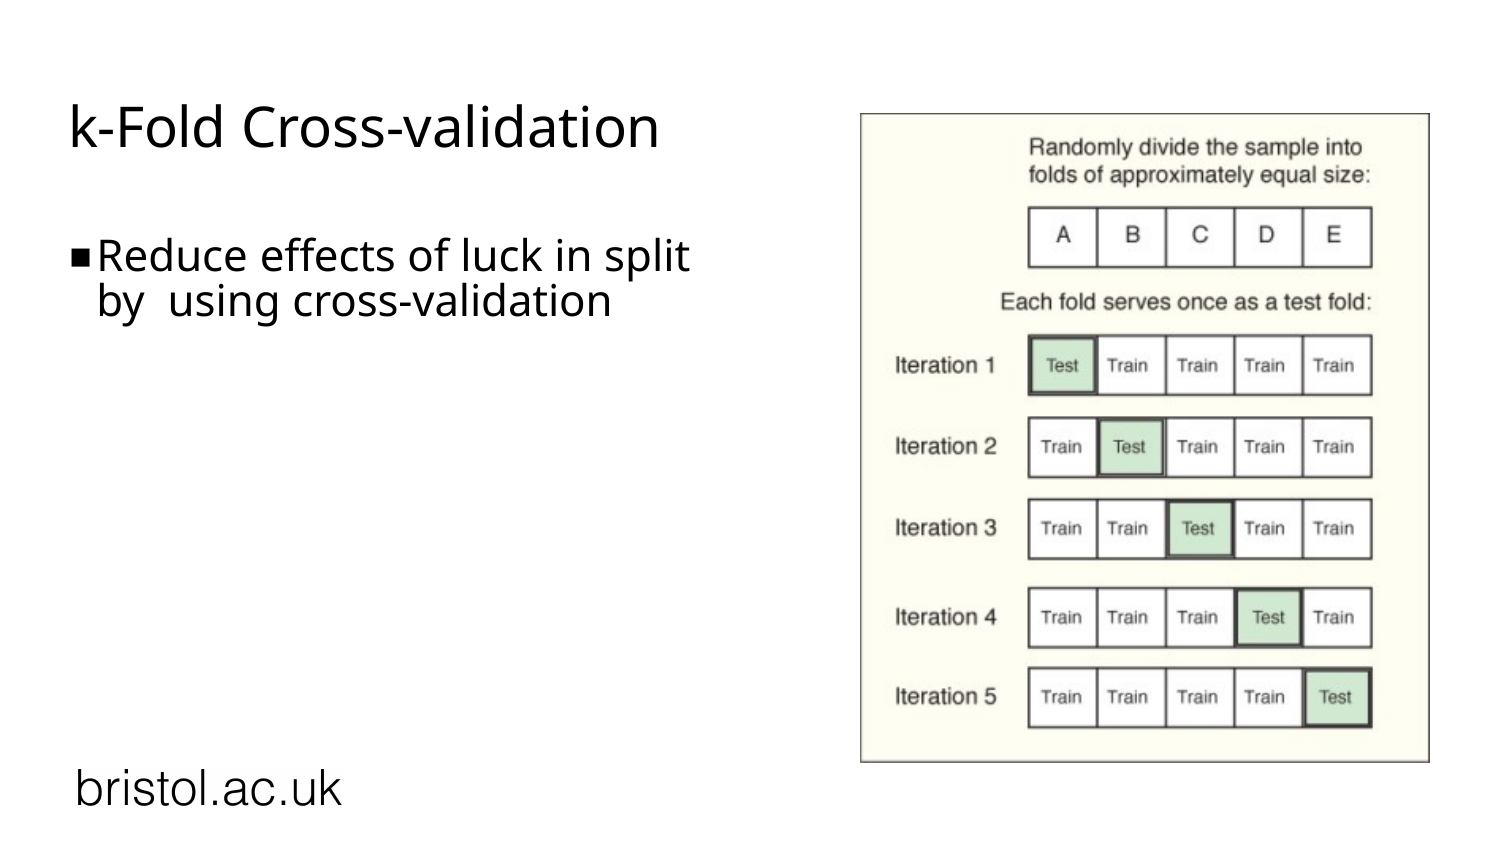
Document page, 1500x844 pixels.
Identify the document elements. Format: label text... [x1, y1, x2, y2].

text_box Reduce effects of luck in split by using cross-validation [66, 225, 723, 326]
picture [78, 769, 342, 807]
picture [860, 112, 1430, 763]
title k-Fold Cross-validation [66, 89, 772, 233]
